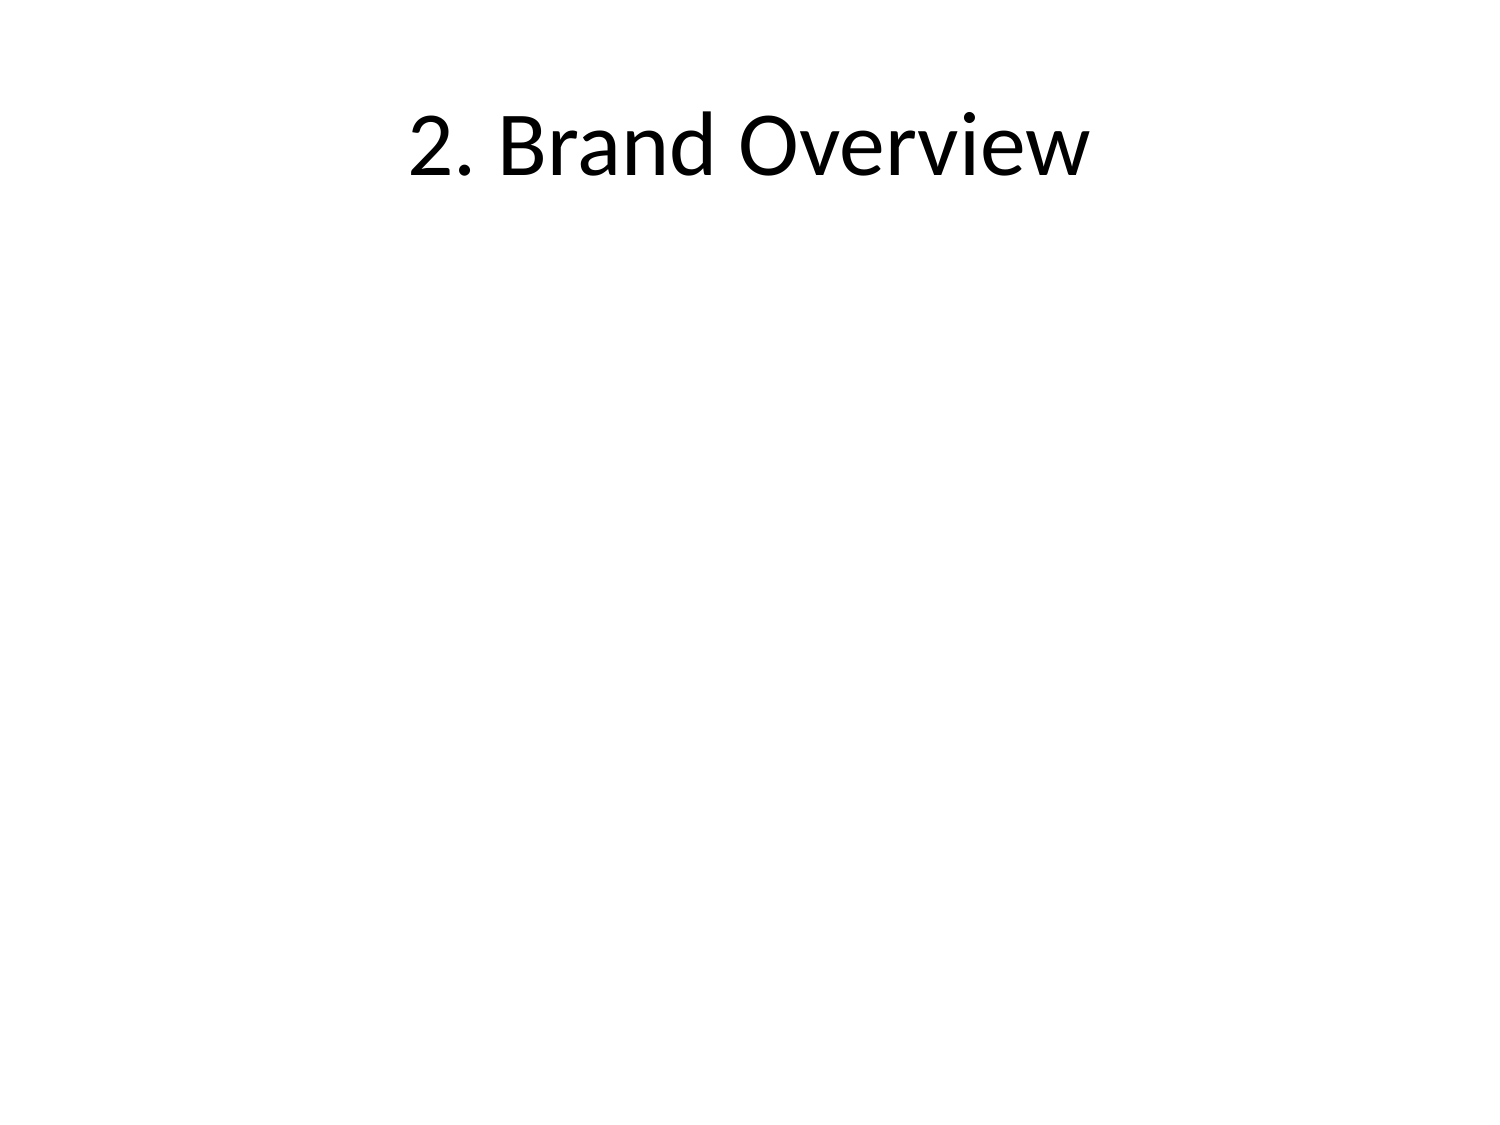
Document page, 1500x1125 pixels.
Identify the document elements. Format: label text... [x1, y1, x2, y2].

title 2. Brand Overview [75, 45, 1425, 233]
